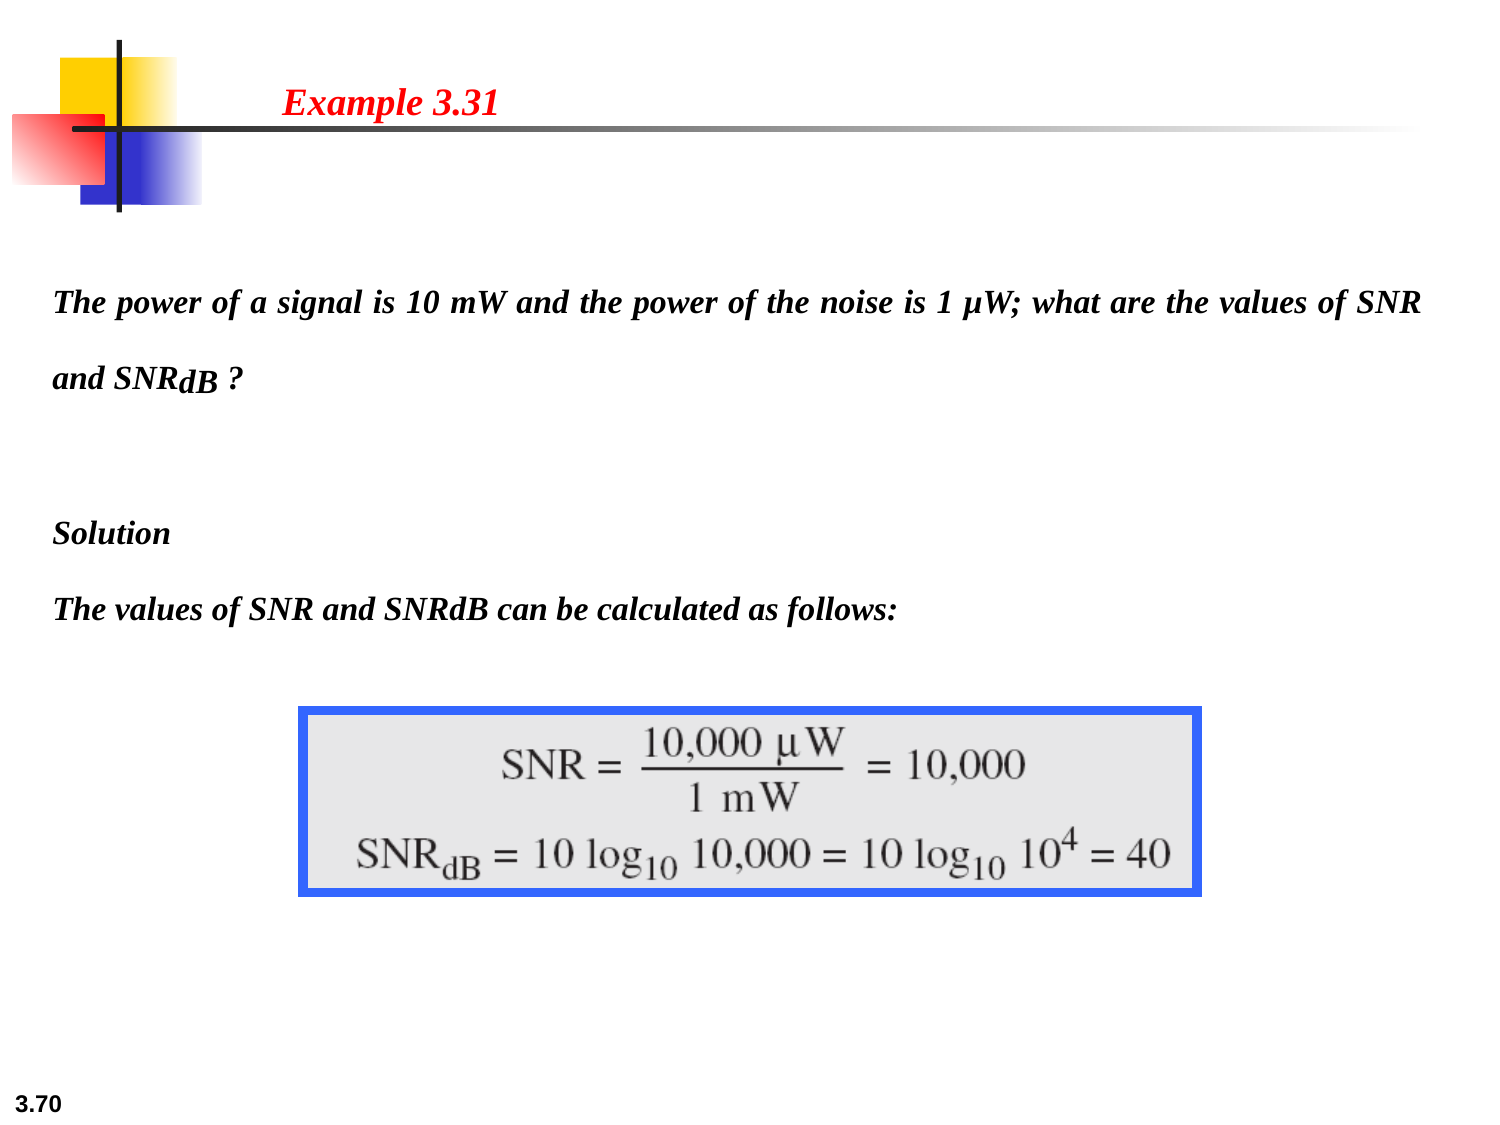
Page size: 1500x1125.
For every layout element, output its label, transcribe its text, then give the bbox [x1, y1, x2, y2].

slide_number 3.70 [0, 1049, 313, 1125]
text_box Example 3.31 [267, 29, 516, 131]
text_box [24, 237, 1475, 863]
text_box [12, 114, 105, 185]
text_box [72, 126, 79, 132]
picture [307, 714, 1193, 888]
text_box The power of a signal is 10 mW and the power of the noise is 1 μW; what are the values of SNR and SNRdB ? Solution The values of SNR and SNRdB can be calculated as follows: [37, 237, 1438, 635]
text_box [116, 39, 122, 125]
text_box [202, 126, 1423, 132]
text_box [122, 57, 177, 125]
text_box [60, 57, 116, 125]
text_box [80, 126, 202, 205]
